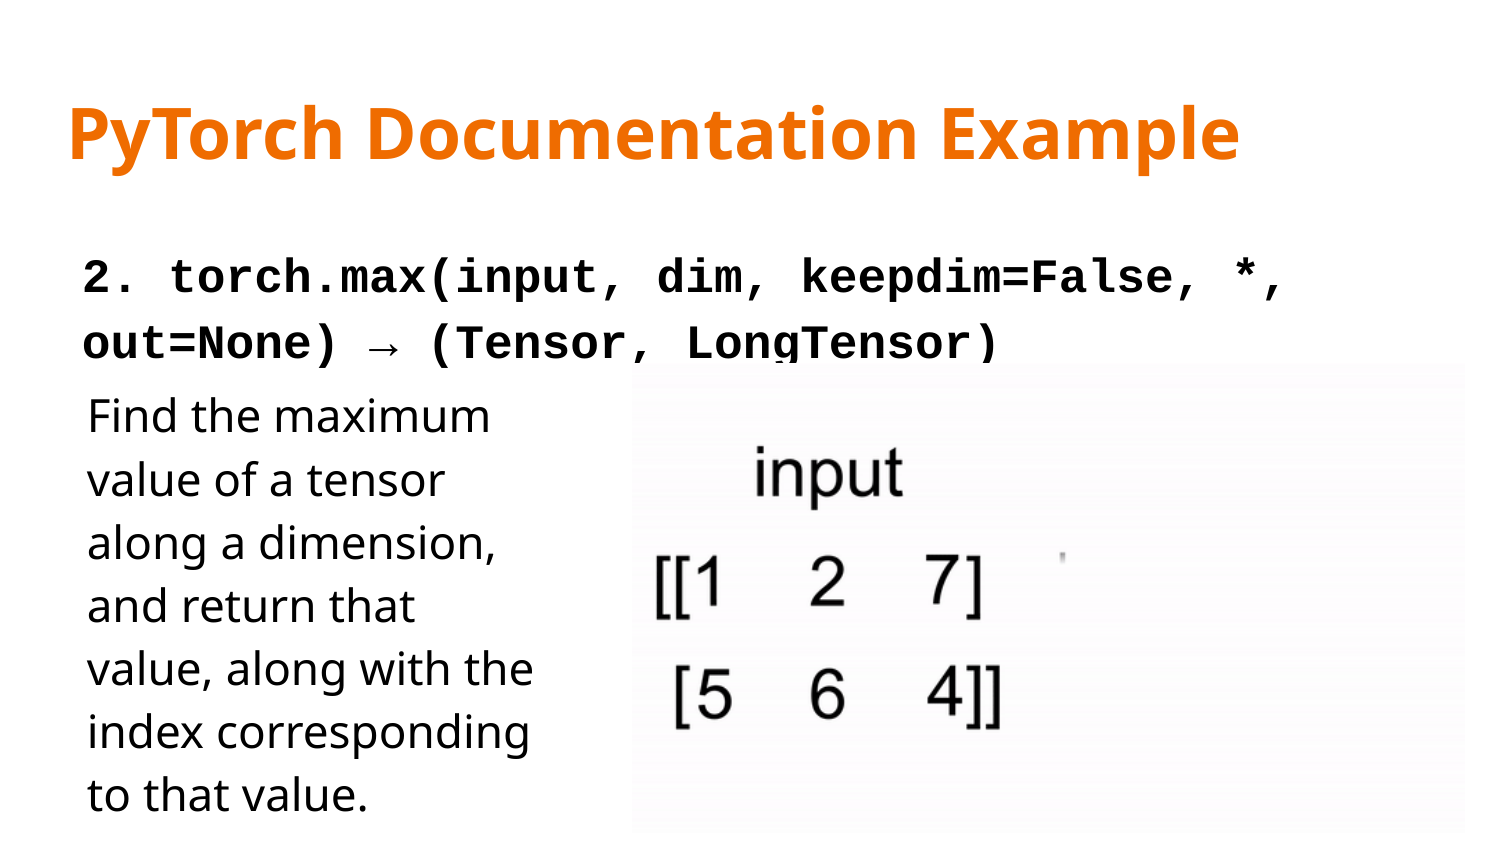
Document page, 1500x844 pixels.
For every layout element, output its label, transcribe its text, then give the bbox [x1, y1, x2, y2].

text_box Find the maximum value of a tensor along a dimension, and return that value, along with the index corresponding to that value. [71, 363, 564, 836]
picture [631, 363, 1465, 833]
list 2. torch.max(input, dim, keepdim=False, *, out=None) → (Tensor, LongTensor) [66, 221, 1449, 763]
title PyTorch Documentation Example [51, 72, 1449, 189]
